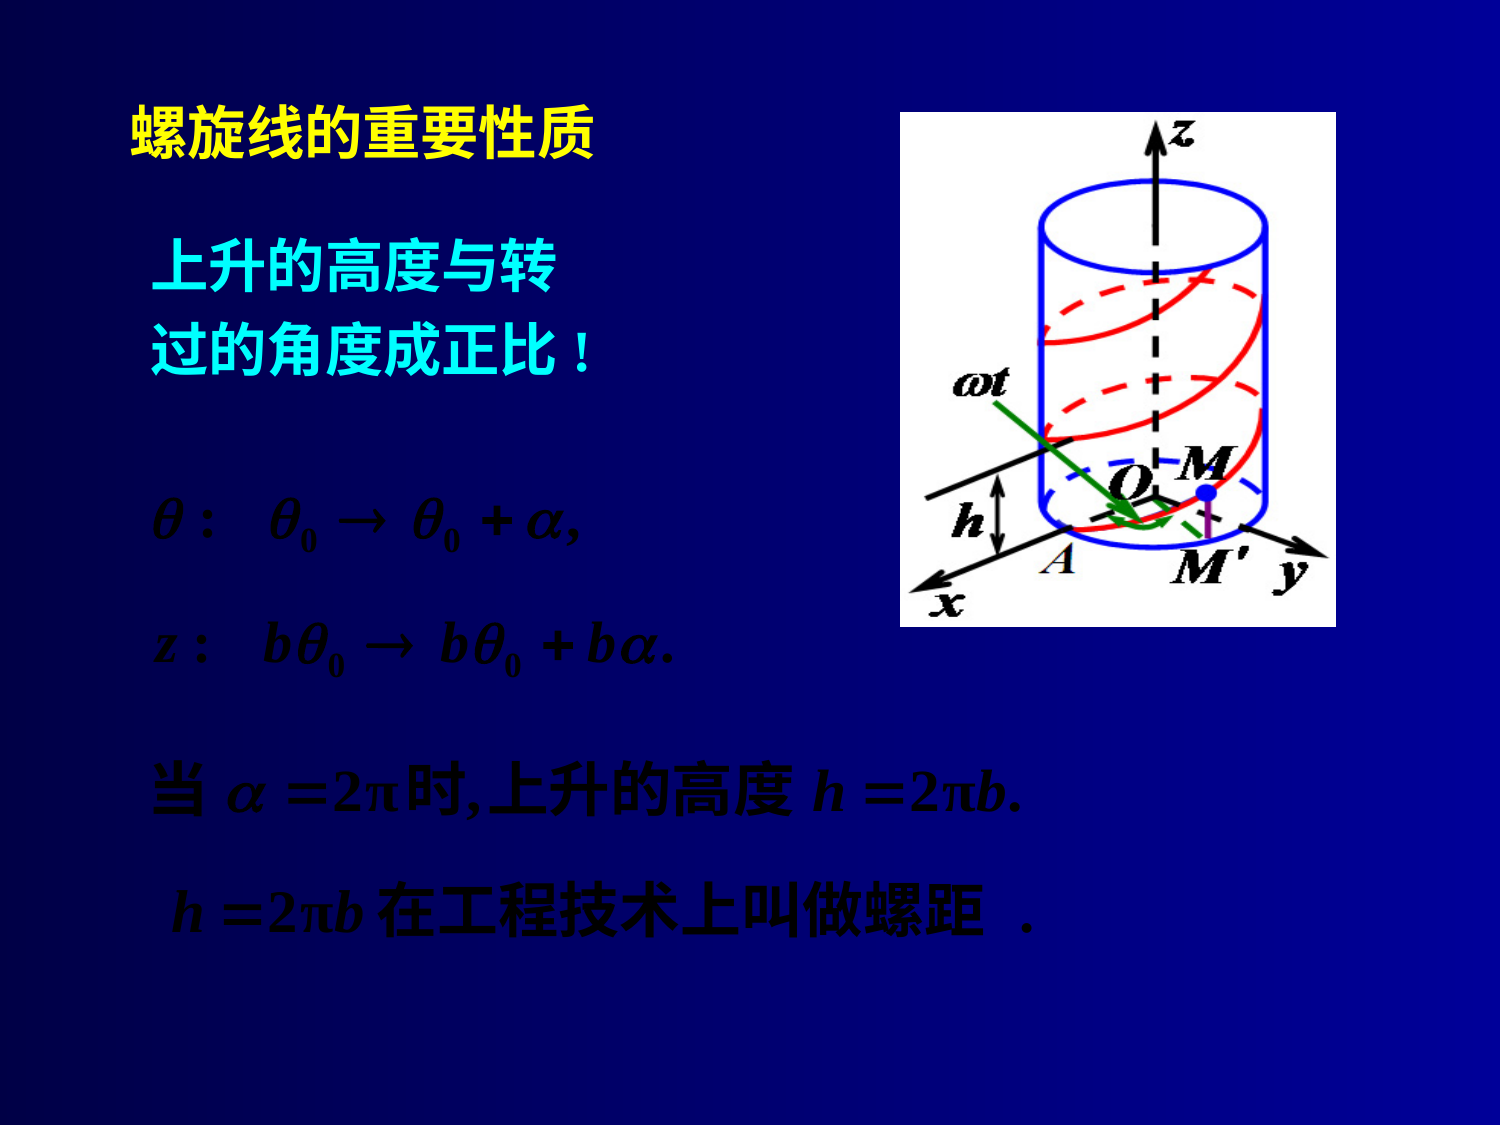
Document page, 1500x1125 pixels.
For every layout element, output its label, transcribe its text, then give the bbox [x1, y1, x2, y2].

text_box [162, 866, 1046, 958]
picture [899, 112, 1336, 627]
text_box 上升的高度与转 过的角度成正比! [135, 207, 654, 391]
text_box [149, 612, 678, 684]
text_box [147, 751, 1034, 837]
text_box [149, 487, 584, 559]
title 螺旋线的重要性质 [87, 87, 638, 176]
